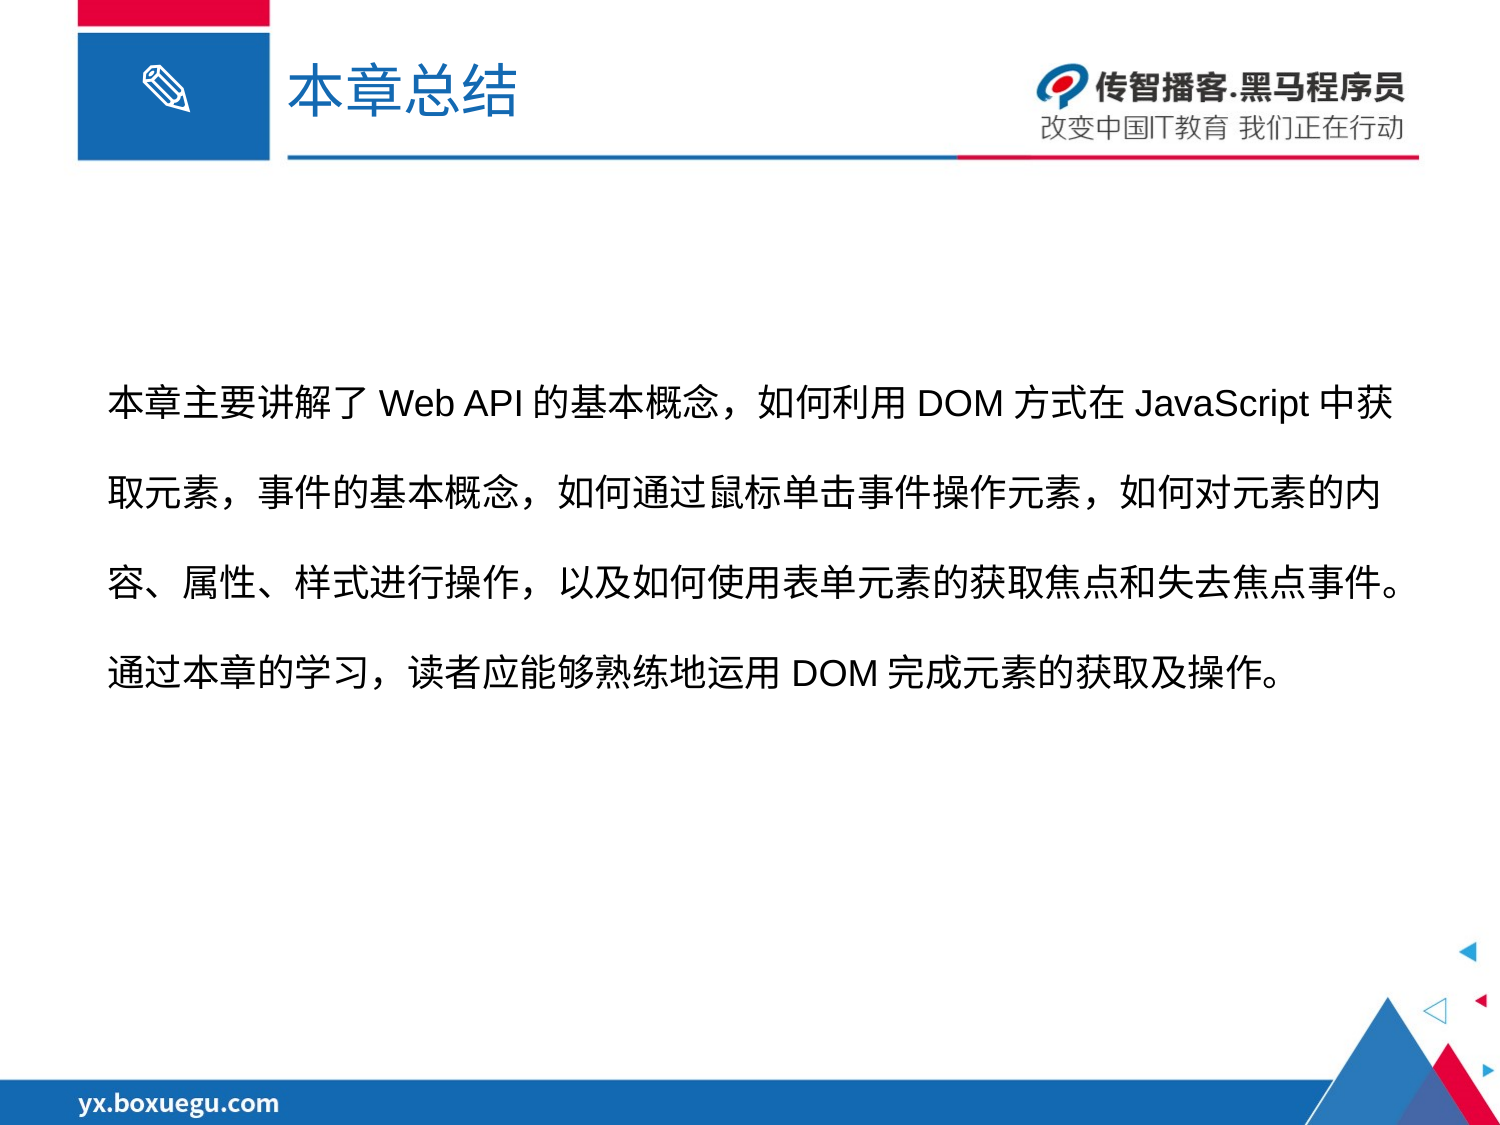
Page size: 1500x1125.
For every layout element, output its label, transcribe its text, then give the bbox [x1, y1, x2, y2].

title 本章总结 [271, 25, 1046, 153]
picture [0, 1, 1500, 1125]
text_box 本章主要讲解了Web API的基本概念，如何利用DOM方式在JavaScript中获取元素，事件的基本概念，如何通过鼠标单击事件操作元素，如何对元素的内容、属性、样式进行操作，以及如何使用表单元素的获取焦点和失去焦点事件。通过本章的学习，读者应能够熟练地运用DOM完成元素的获取及操作。 [92, 326, 1425, 702]
